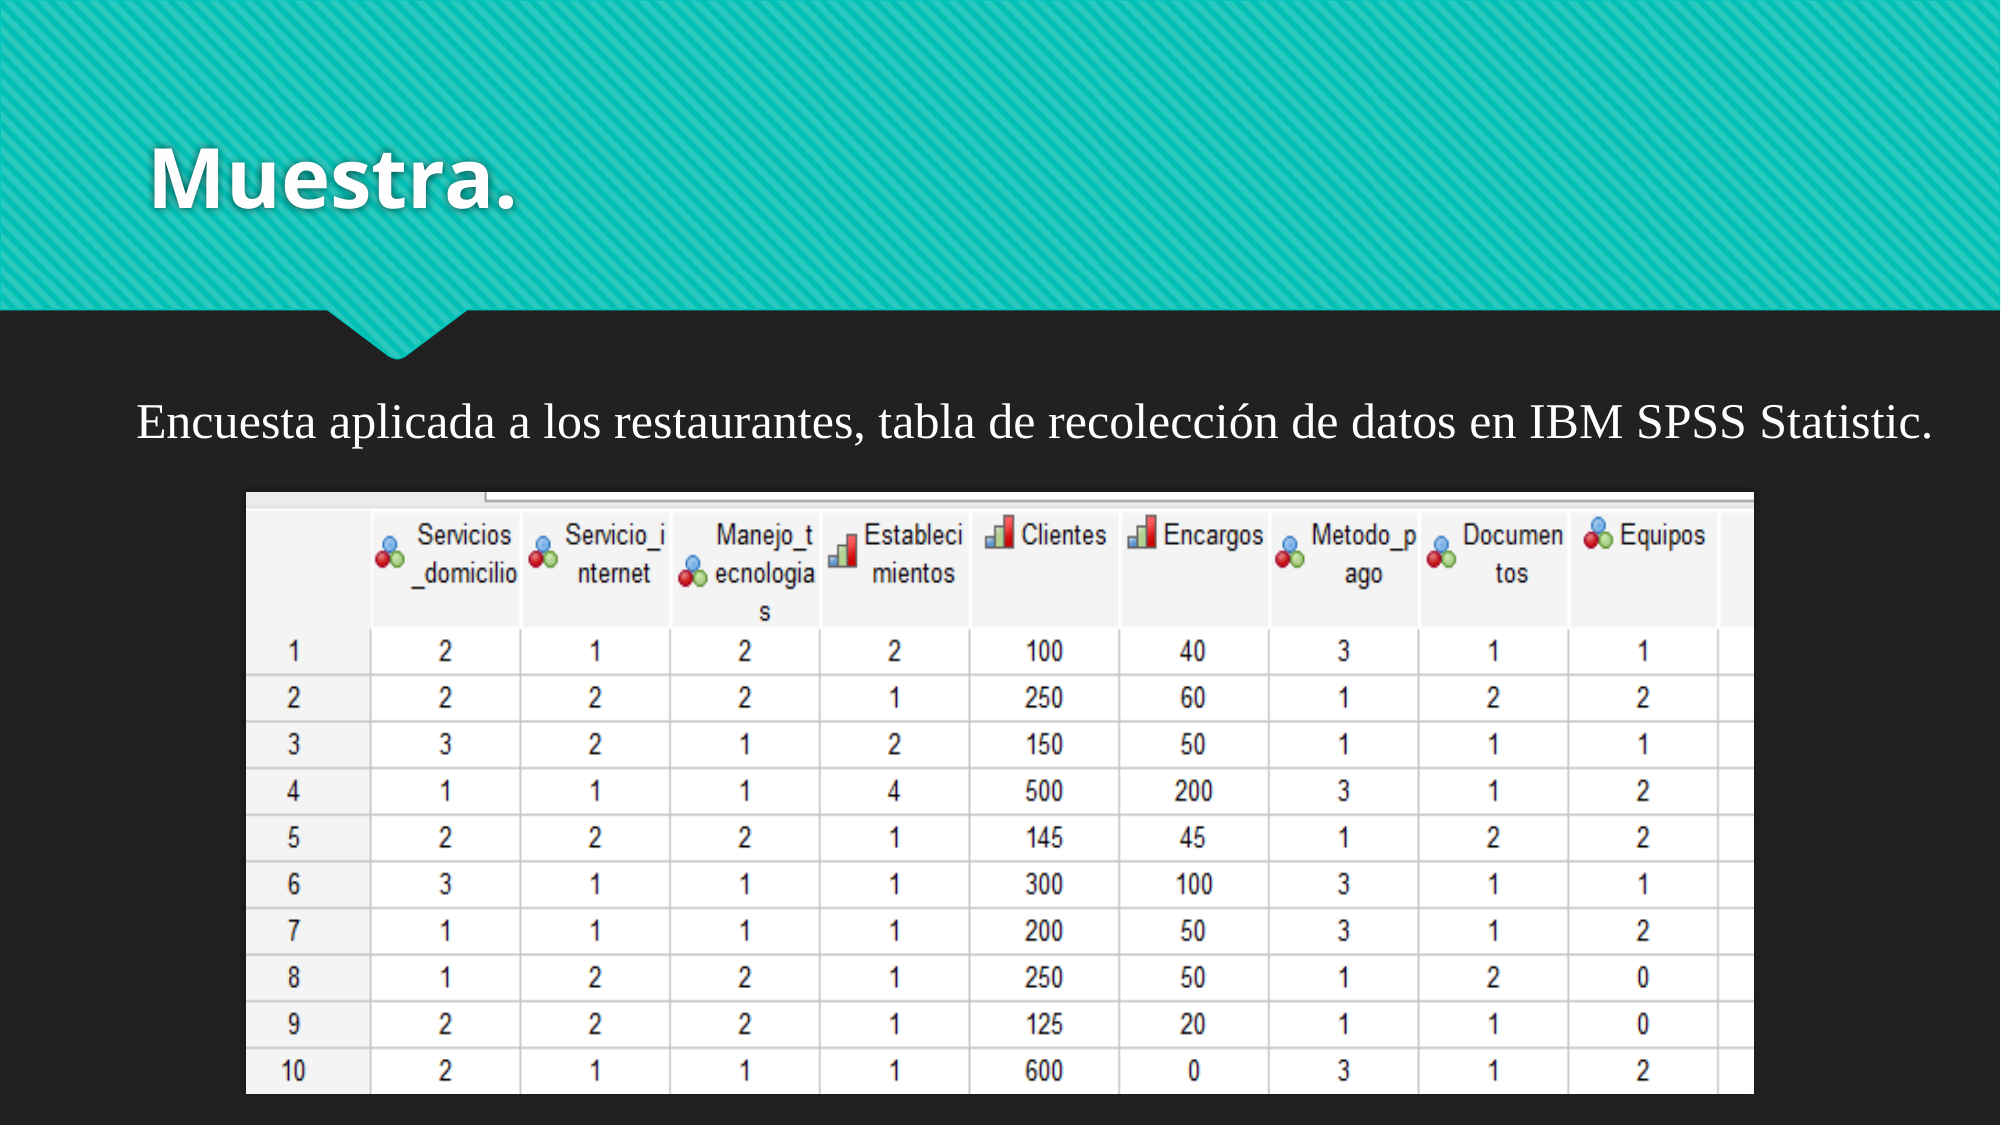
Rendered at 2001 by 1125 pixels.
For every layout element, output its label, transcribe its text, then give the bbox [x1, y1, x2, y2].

text_box Encuesta aplicada a los restaurantes, tabla de recolección de datos en IBM SPSS Statistic. [121, 380, 2000, 456]
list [245, 492, 1755, 1094]
title Muestra. [132, 73, 1868, 233]
